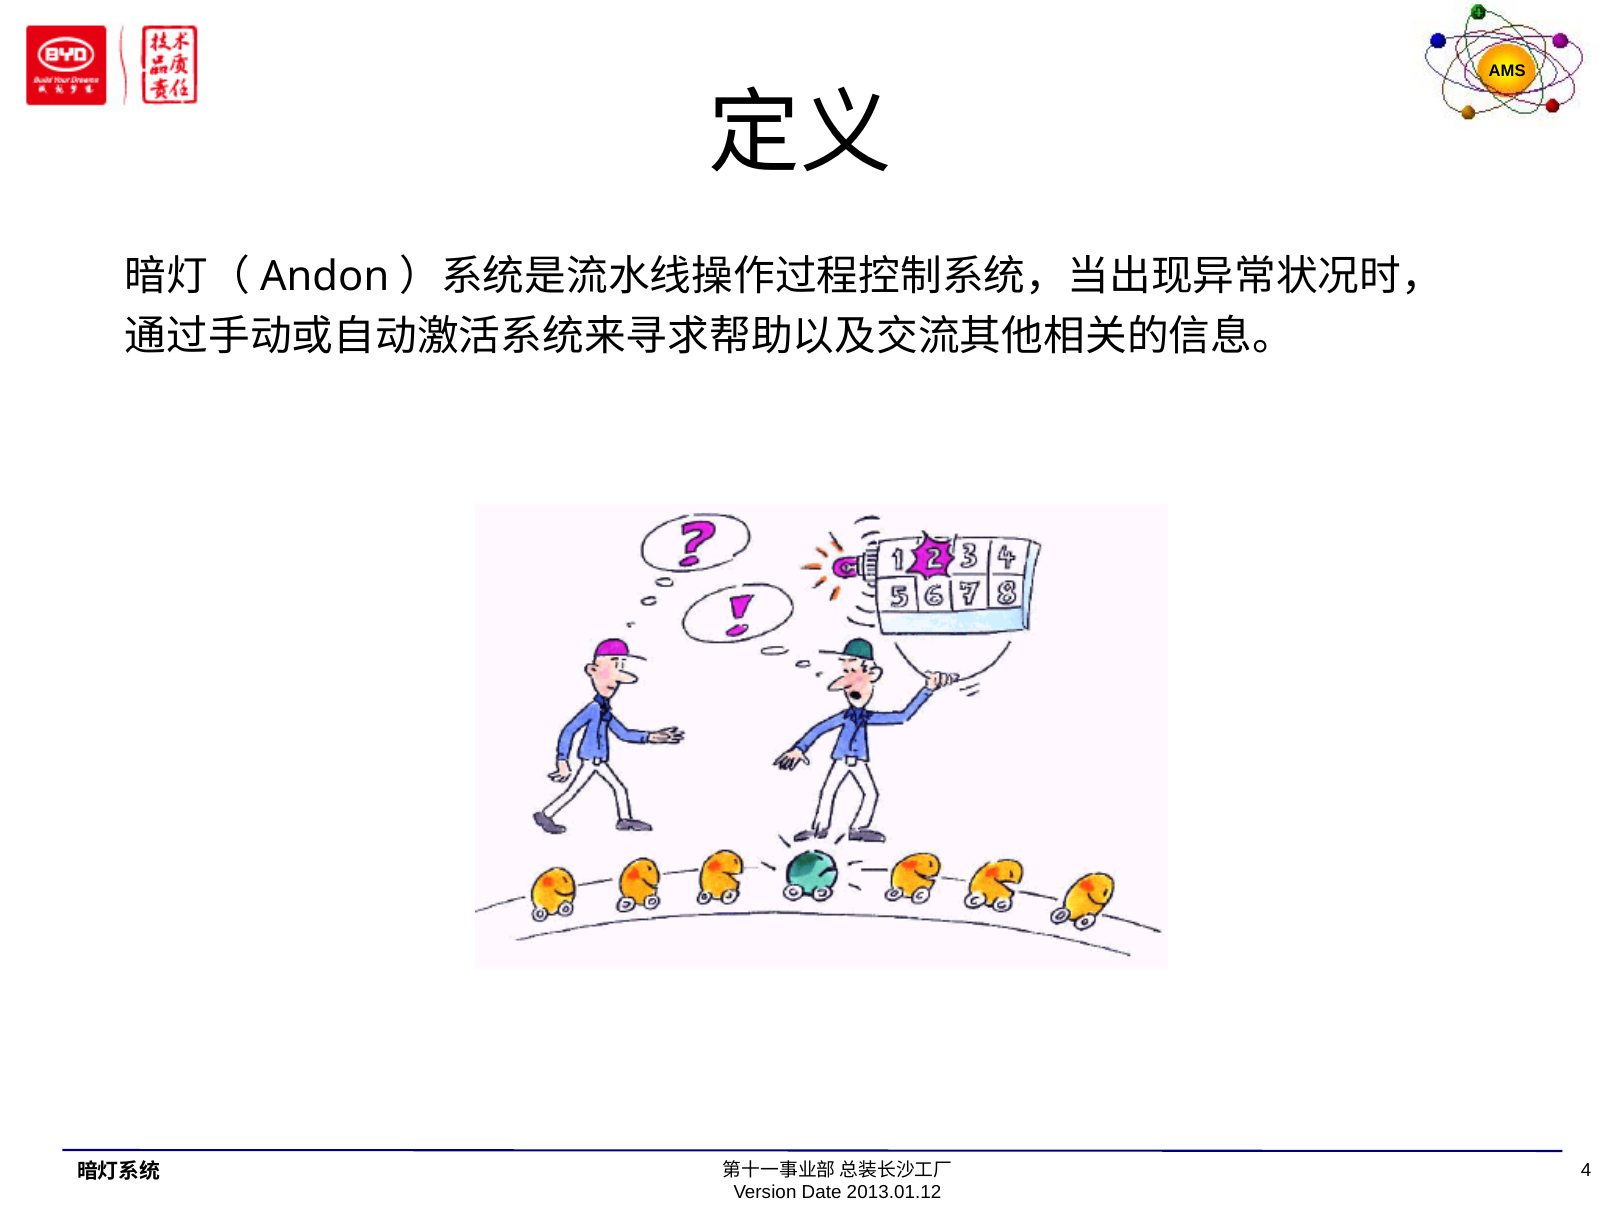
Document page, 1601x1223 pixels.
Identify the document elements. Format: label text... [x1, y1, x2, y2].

picture [475, 490, 1168, 995]
picture [25, 10, 199, 118]
title 定义 [110, 65, 1491, 302]
picture [1412, 0, 1600, 129]
text_box 暗灯（Andon）系统是流水线操作过程控制系统，当出现异常状况时，通过手动或自动激活系统来寻求帮助以及交流其他相关的信息。 [110, 302, 1491, 367]
